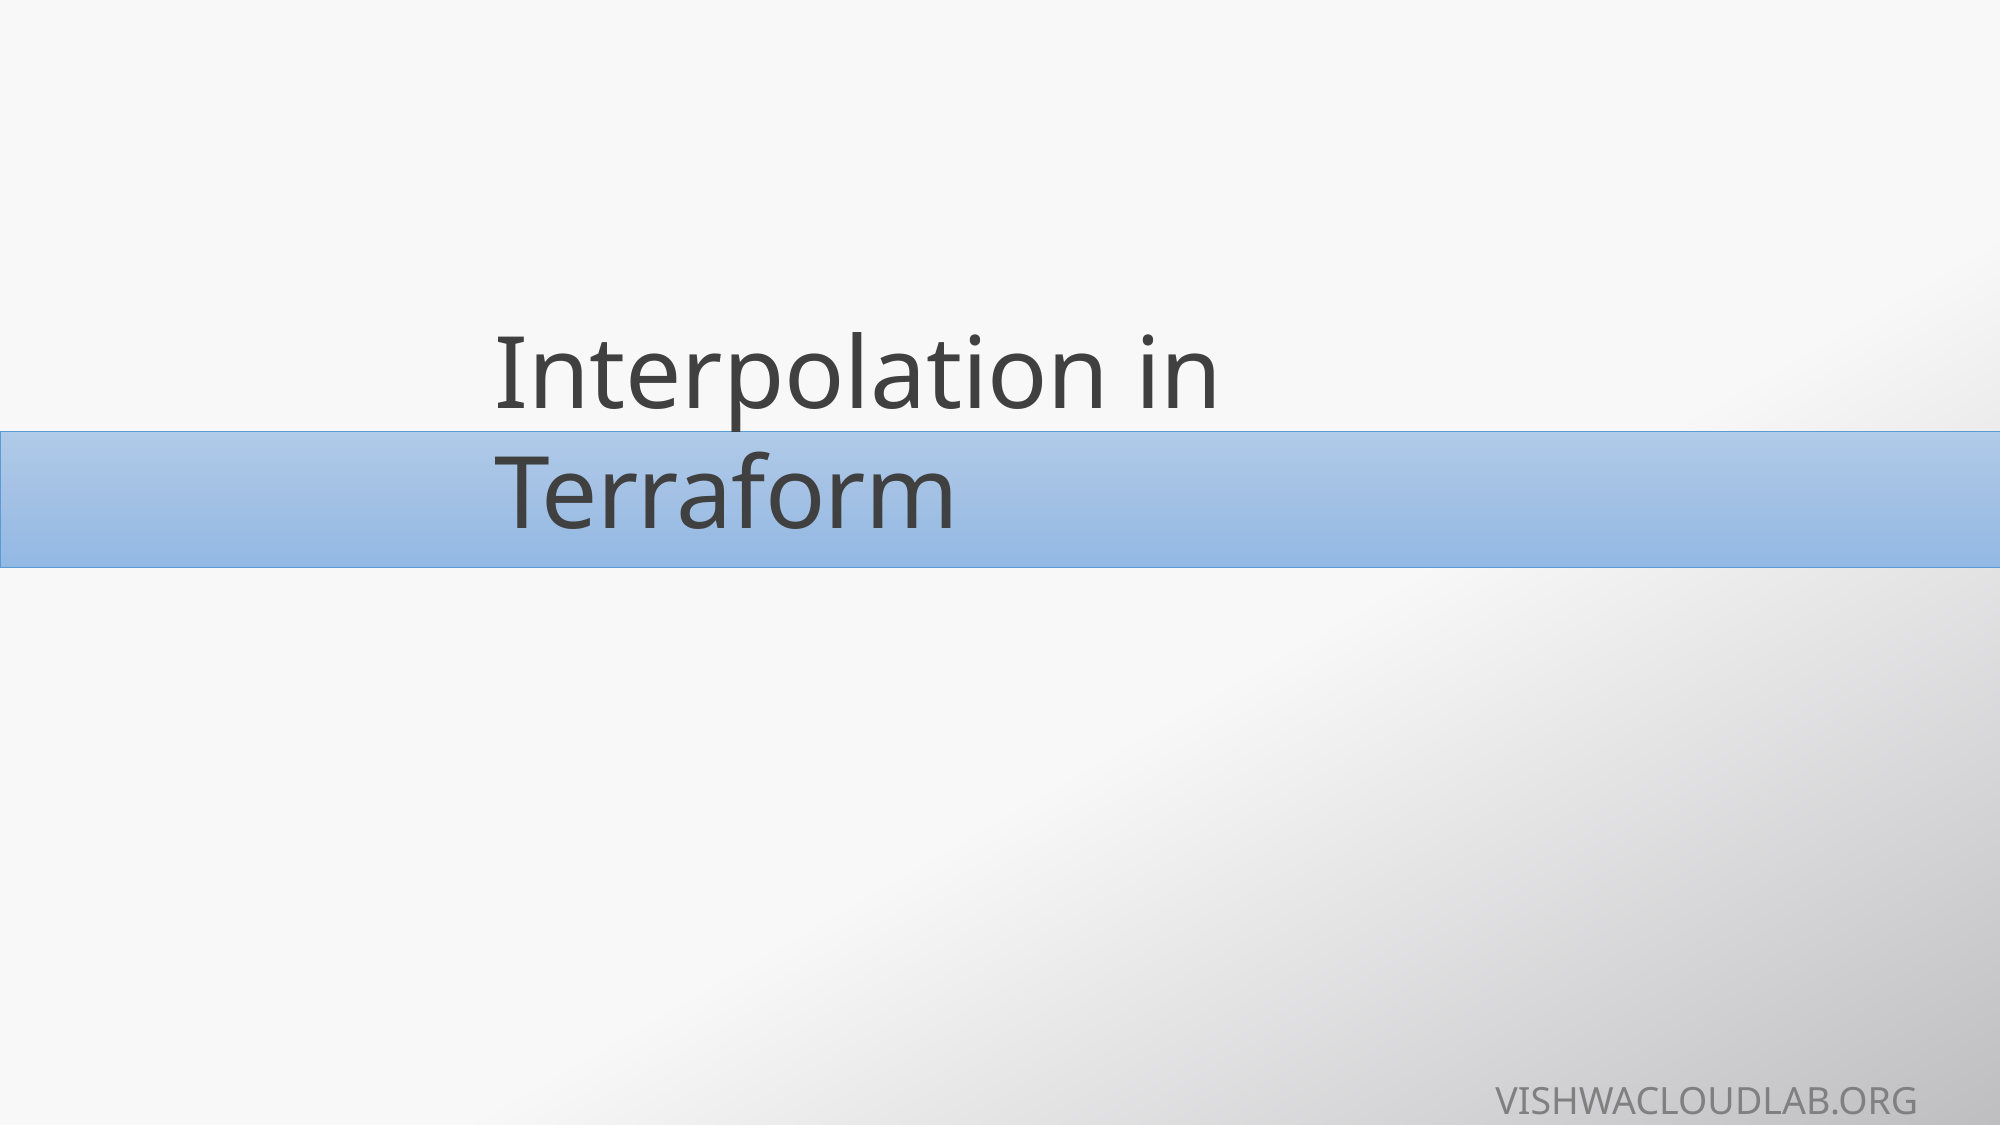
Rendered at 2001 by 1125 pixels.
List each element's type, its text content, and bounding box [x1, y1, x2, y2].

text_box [0, 430, 2000, 569]
title Interpolation in Terraform [492, 306, 1658, 428]
